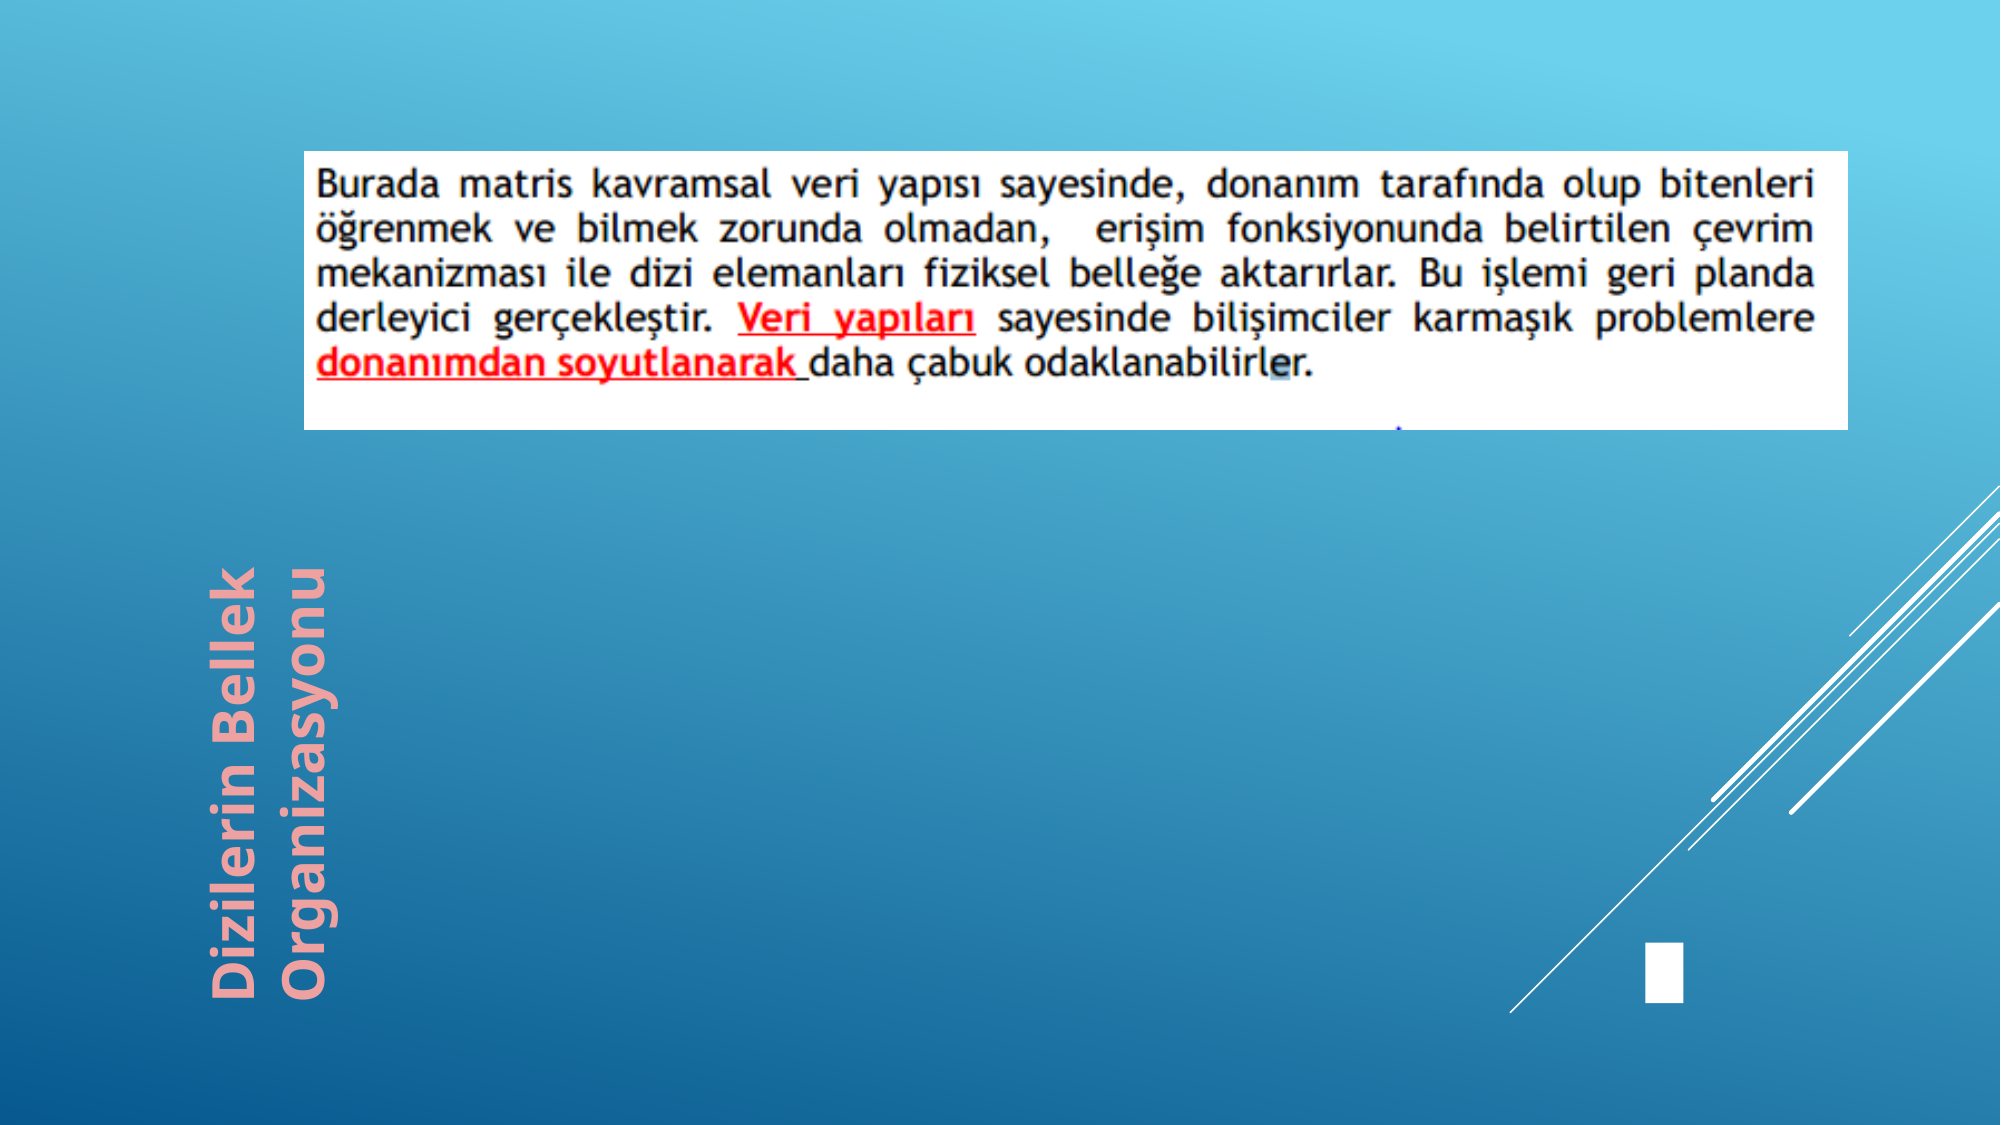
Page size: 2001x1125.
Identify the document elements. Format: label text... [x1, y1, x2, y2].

text_box Dizilerin Bellek Organizasyonu [188, 120, 344, 1019]
text_box [1645, 942, 1684, 1004]
picture [303, 151, 1848, 431]
